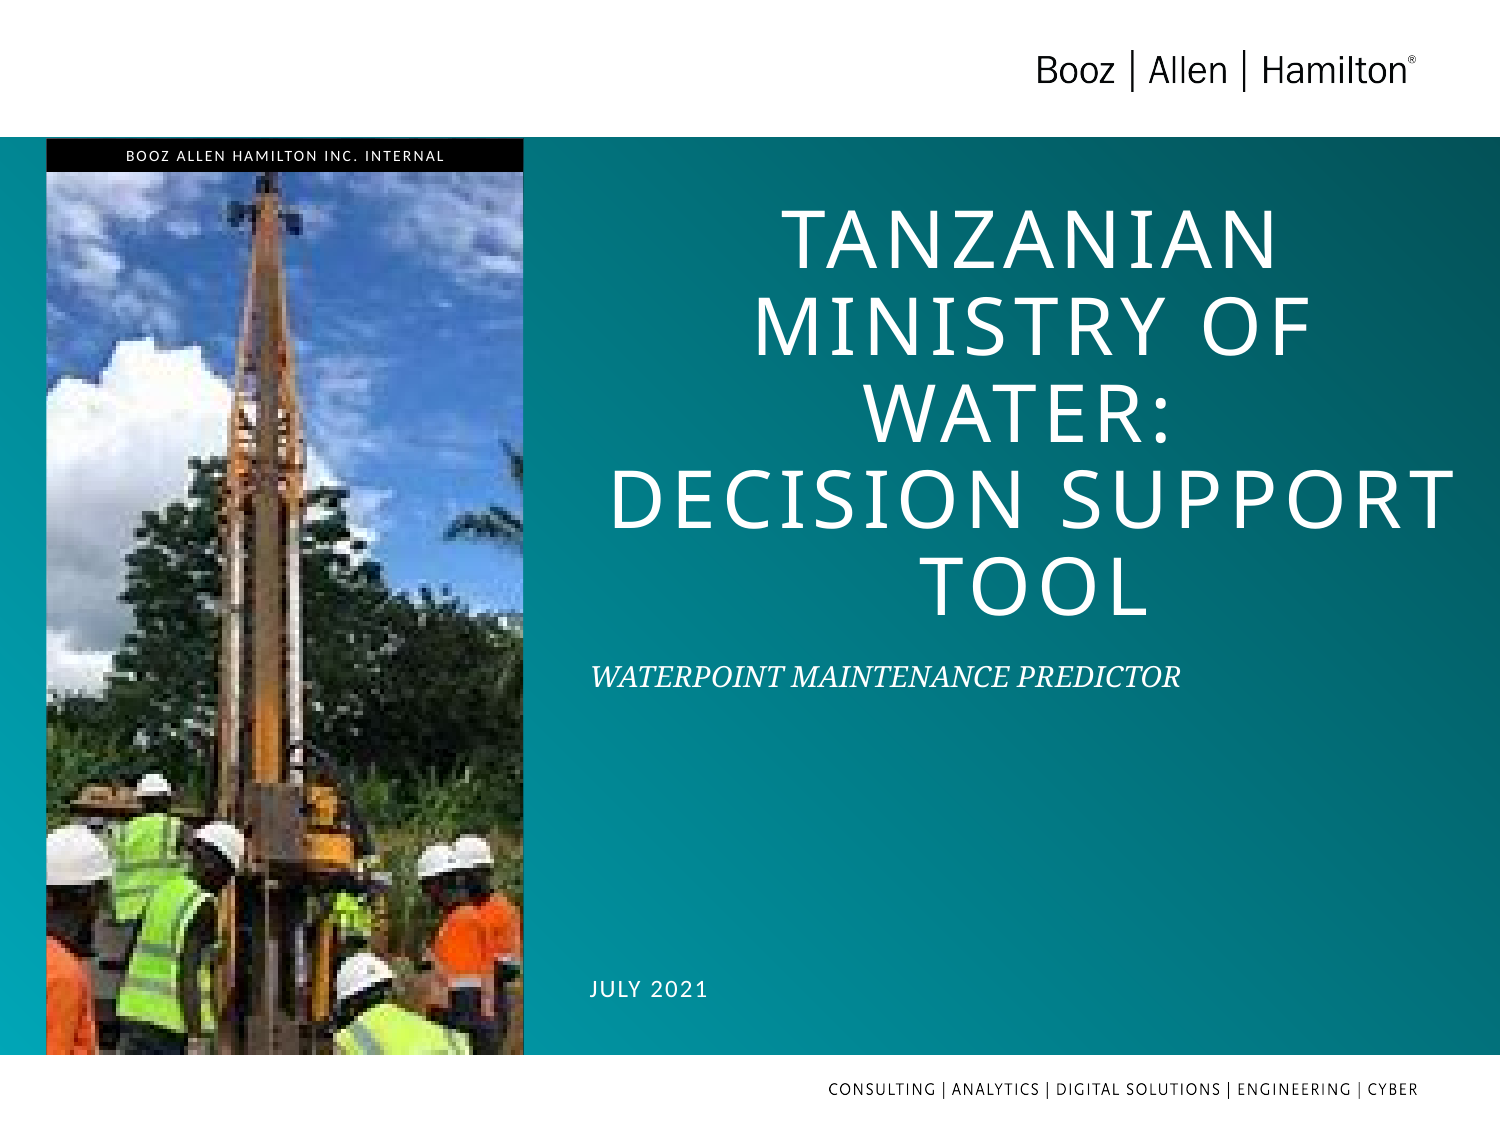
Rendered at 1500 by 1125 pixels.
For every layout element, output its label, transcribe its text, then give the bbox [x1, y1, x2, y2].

picture [46, 138, 524, 1055]
list JULY 2021 [589, 972, 1206, 1030]
picture [1038, 50, 1416, 92]
subtitle WATERPOINT MAINTENANCE PREDICTOR [589, 658, 1479, 762]
title Tanzanian ministry of water: Decision Support tool [589, 197, 1479, 633]
picture [829, 1082, 1417, 1099]
